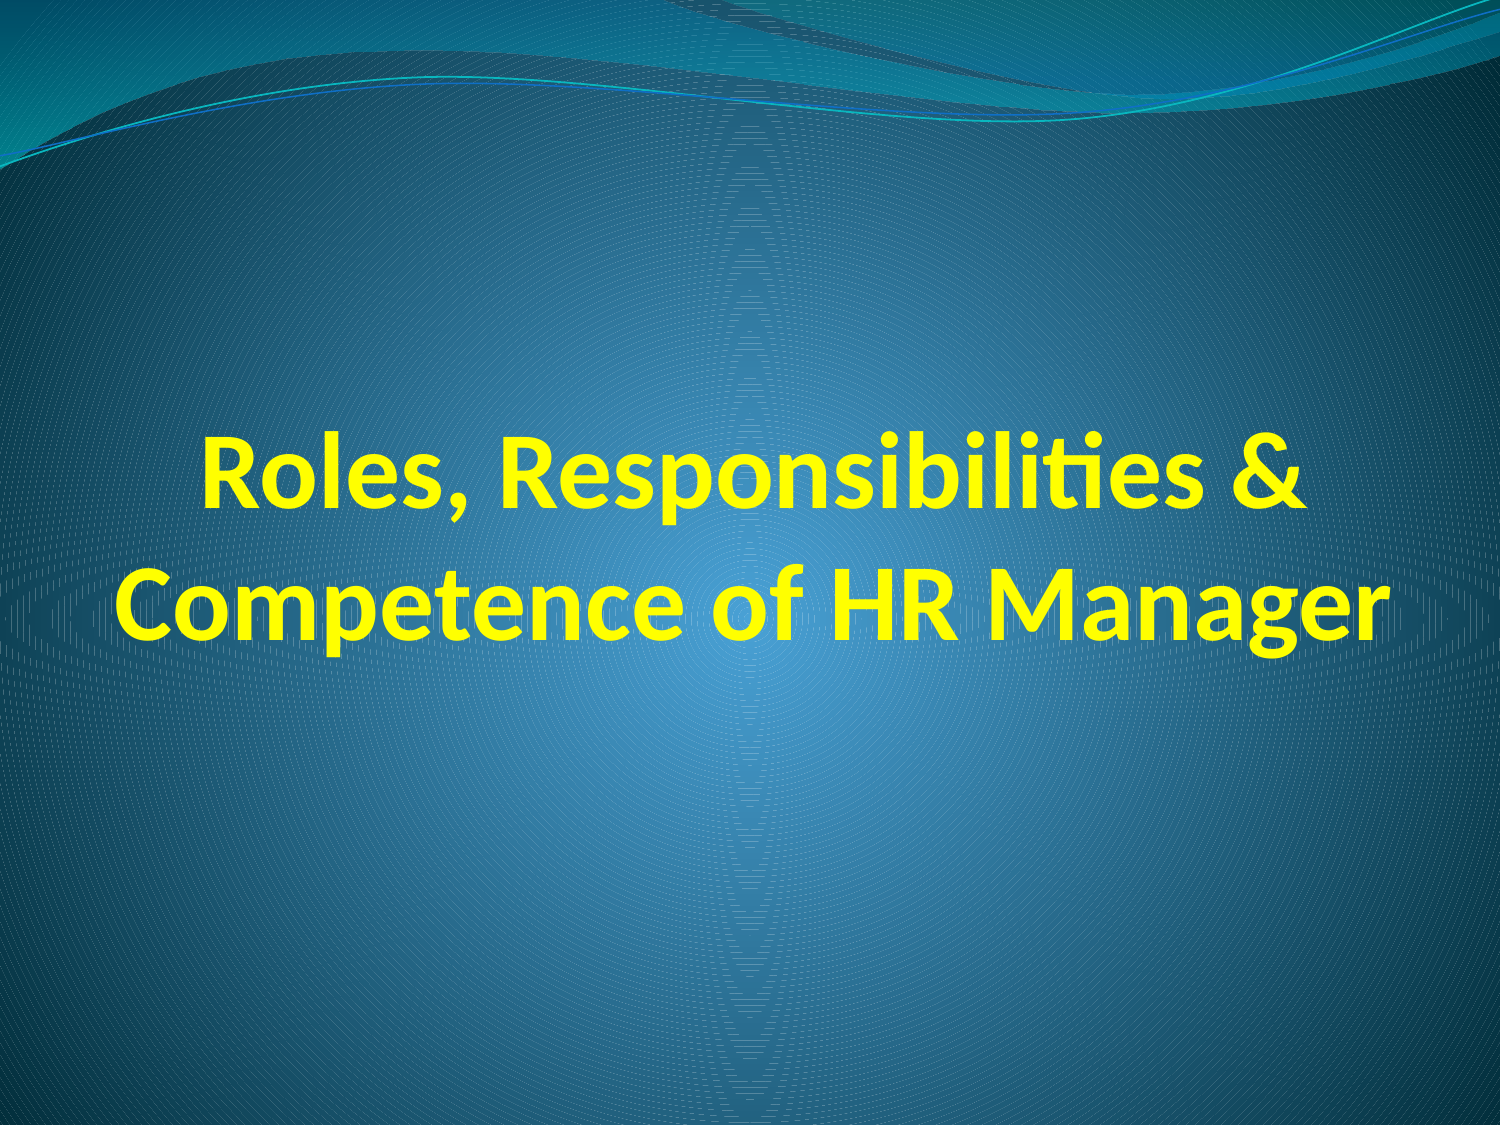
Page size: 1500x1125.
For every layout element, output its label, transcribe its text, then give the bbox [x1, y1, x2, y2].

title Roles, Responsibilities & Competence of HR Manager [112, 362, 1400, 663]
